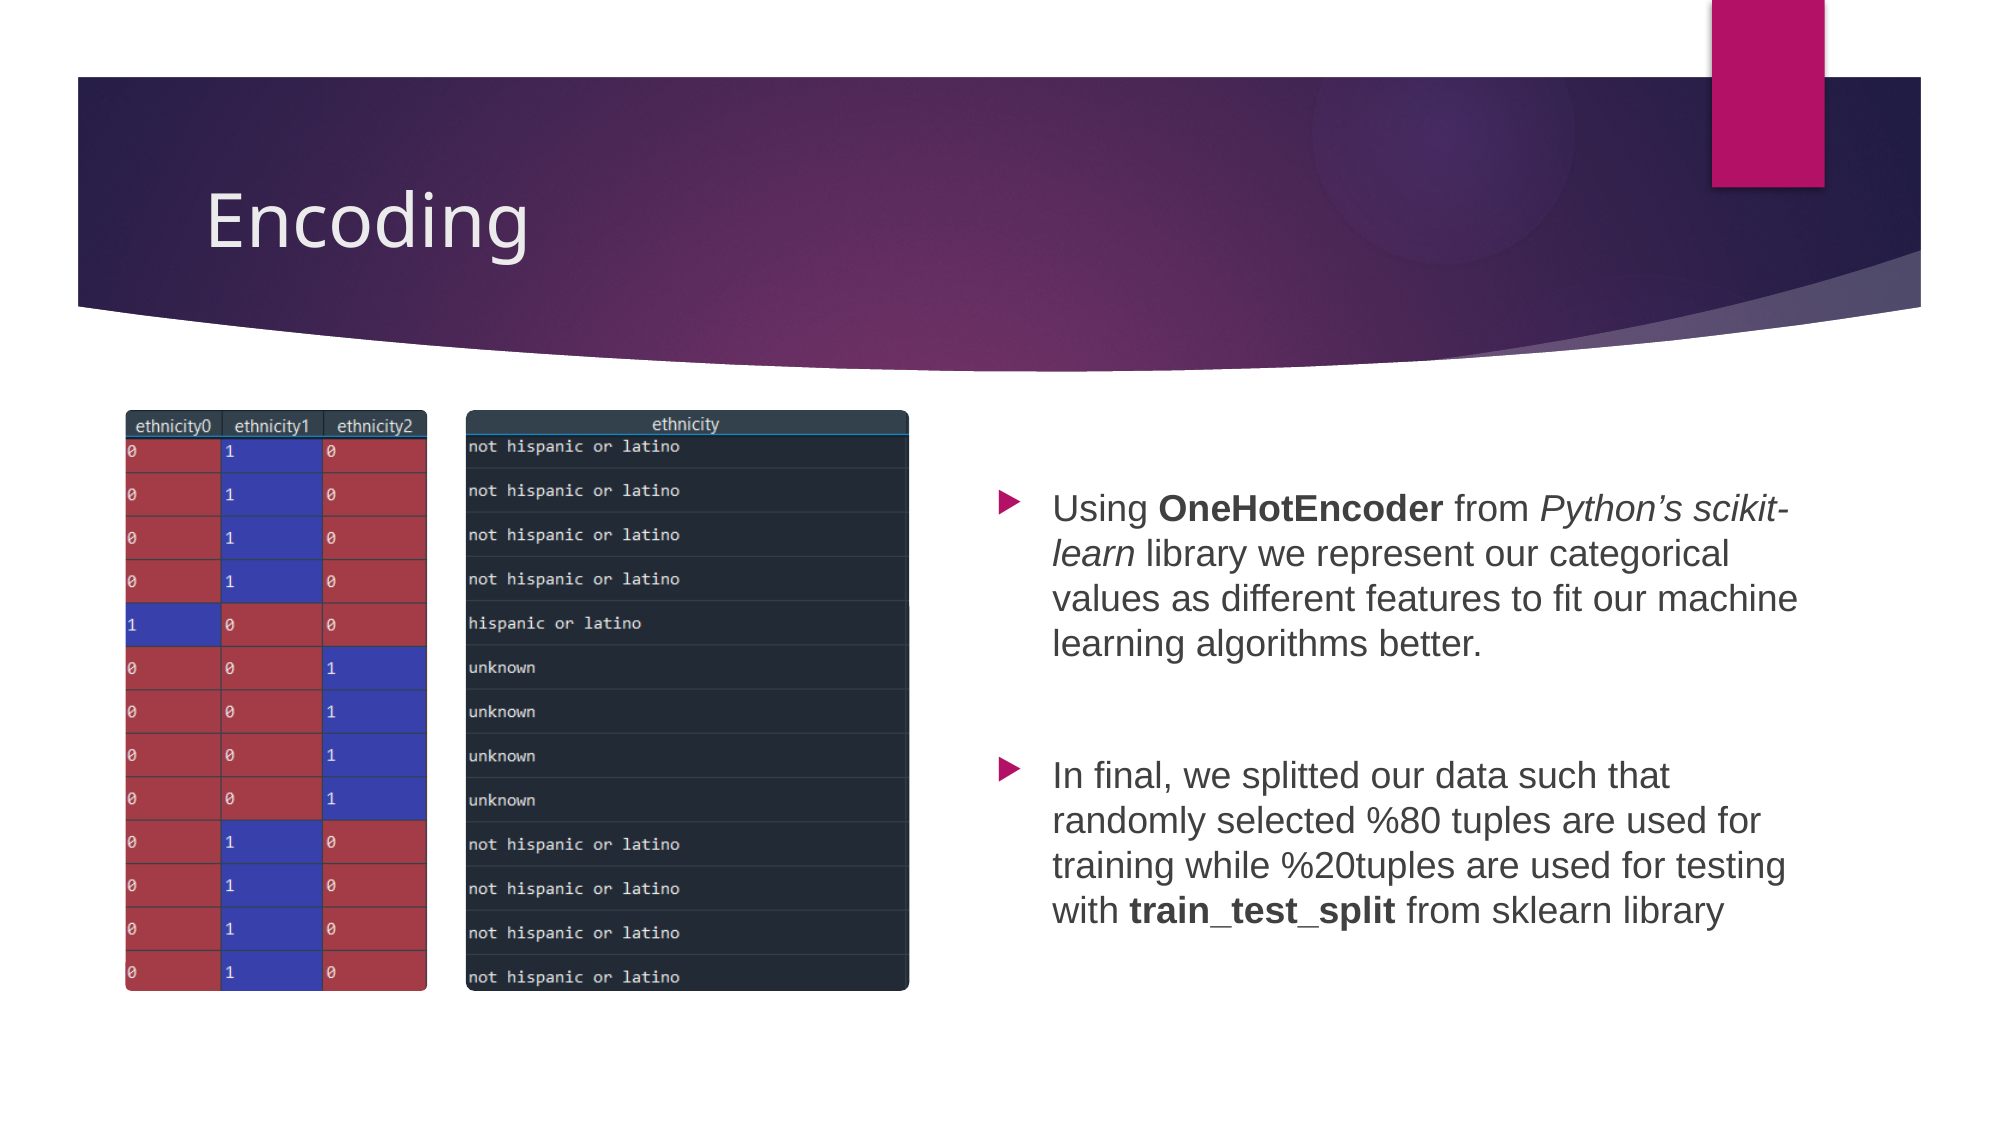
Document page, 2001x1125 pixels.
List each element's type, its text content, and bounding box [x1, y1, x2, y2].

title Encoding [189, 159, 1627, 276]
list Using OneHotEncoder from Python’s scikit-learn library we represent our categorical values as different features to fit our machine learning algorithms better. In final, we splitted our data such that randomly selected %80 tuples are used for training while %20tuples are used for testing with train_test_split from sklearn library [981, 427, 1837, 988]
picture [125, 409, 428, 992]
picture [465, 409, 910, 992]
